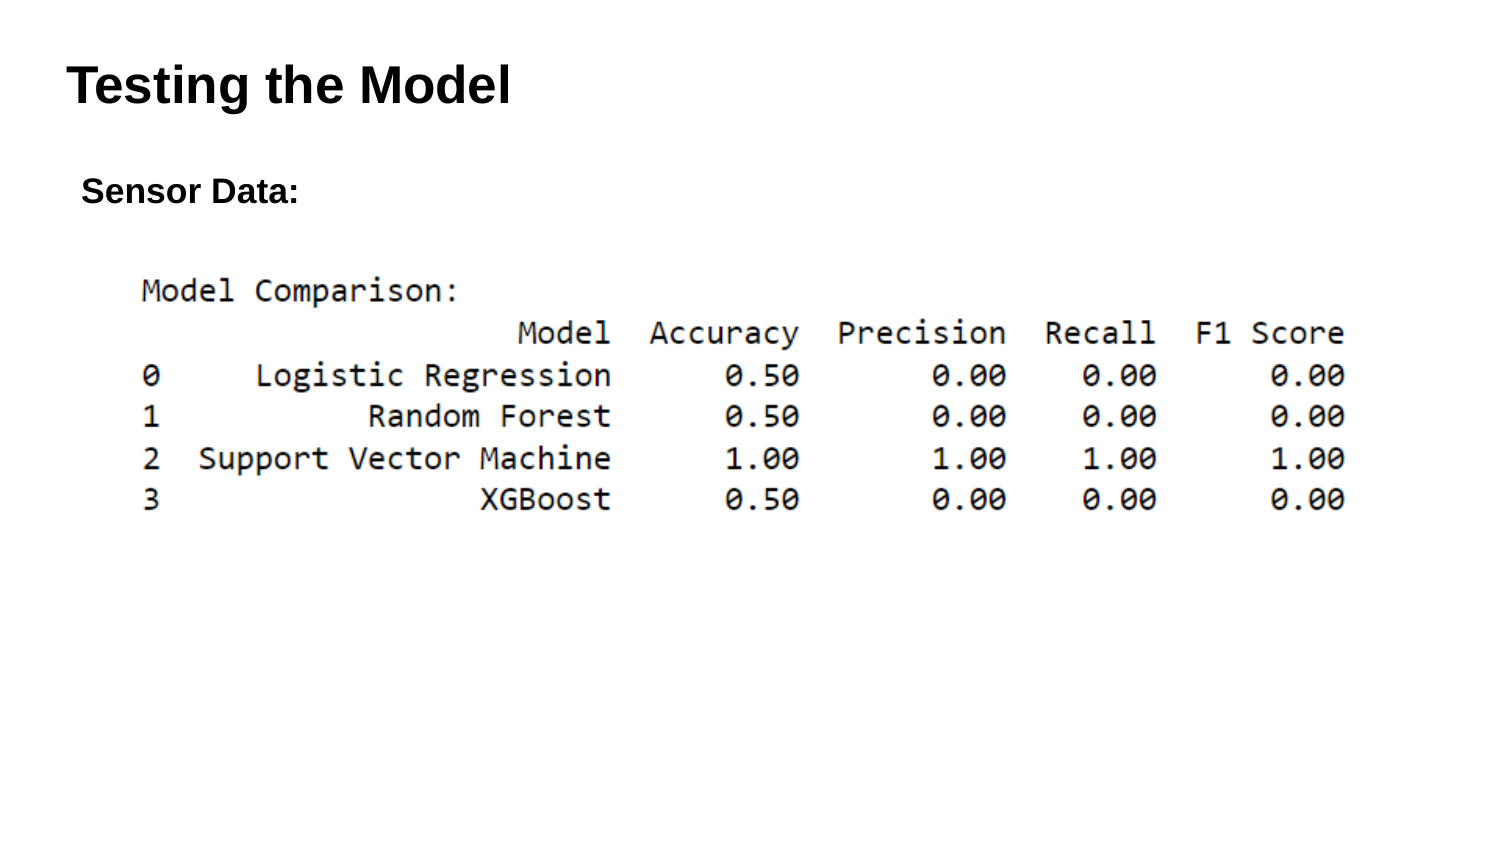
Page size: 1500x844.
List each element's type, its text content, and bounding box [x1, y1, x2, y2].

title Testing the Model [51, 35, 1449, 130]
picture [119, 250, 1381, 551]
list Sensor Data: [66, 146, 1500, 223]
